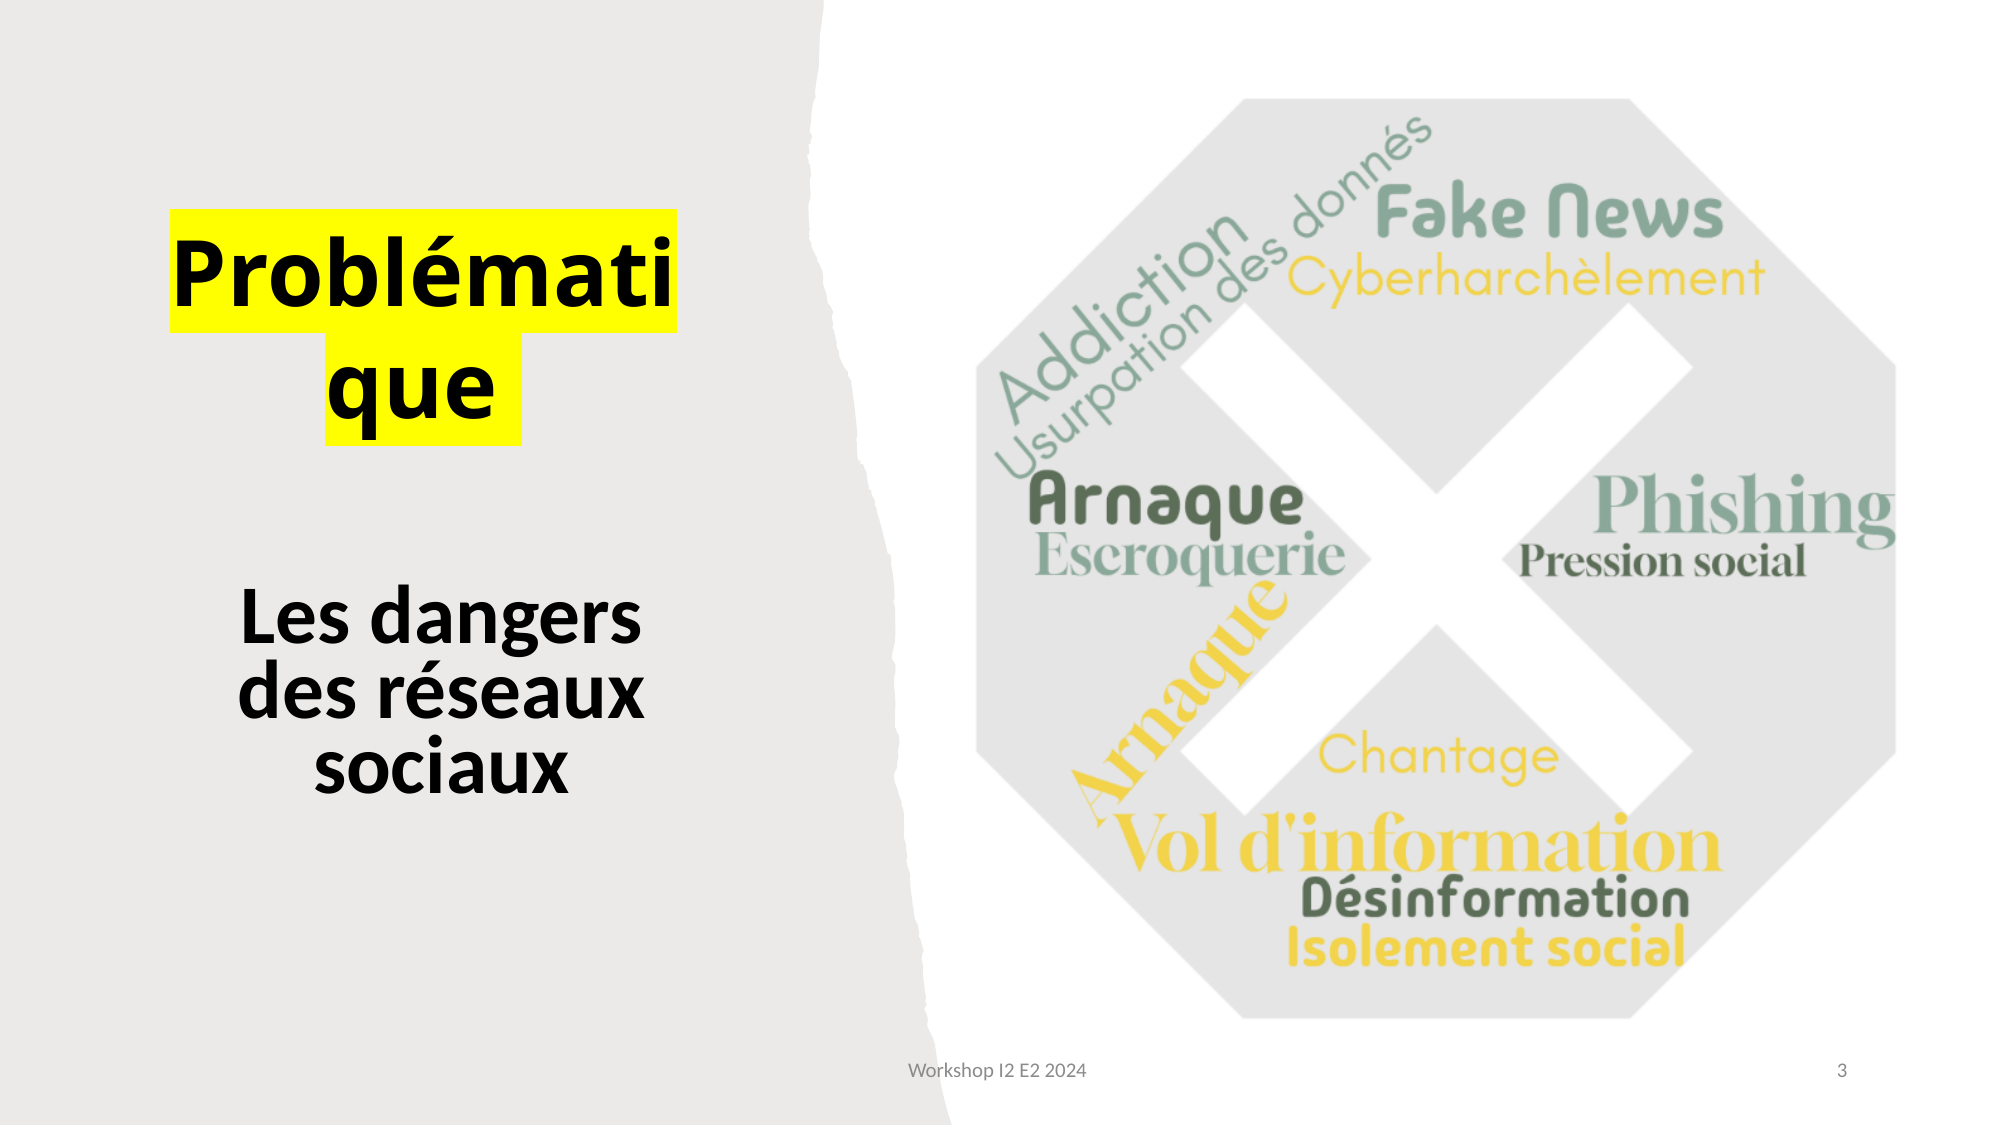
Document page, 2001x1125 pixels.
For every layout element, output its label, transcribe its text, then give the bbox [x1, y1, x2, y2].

footer Workshop I2 E2 2024 [662, 1042, 1338, 1103]
text_box [809, 0, 2000, 1125]
text_box [0, 0, 953, 1125]
text_box Problématique [126, 162, 721, 449]
slide_number 3 [1412, 1042, 1863, 1103]
list Les dangers des réseaux sociaux [163, 576, 721, 863]
picture [967, 97, 1904, 1023]
